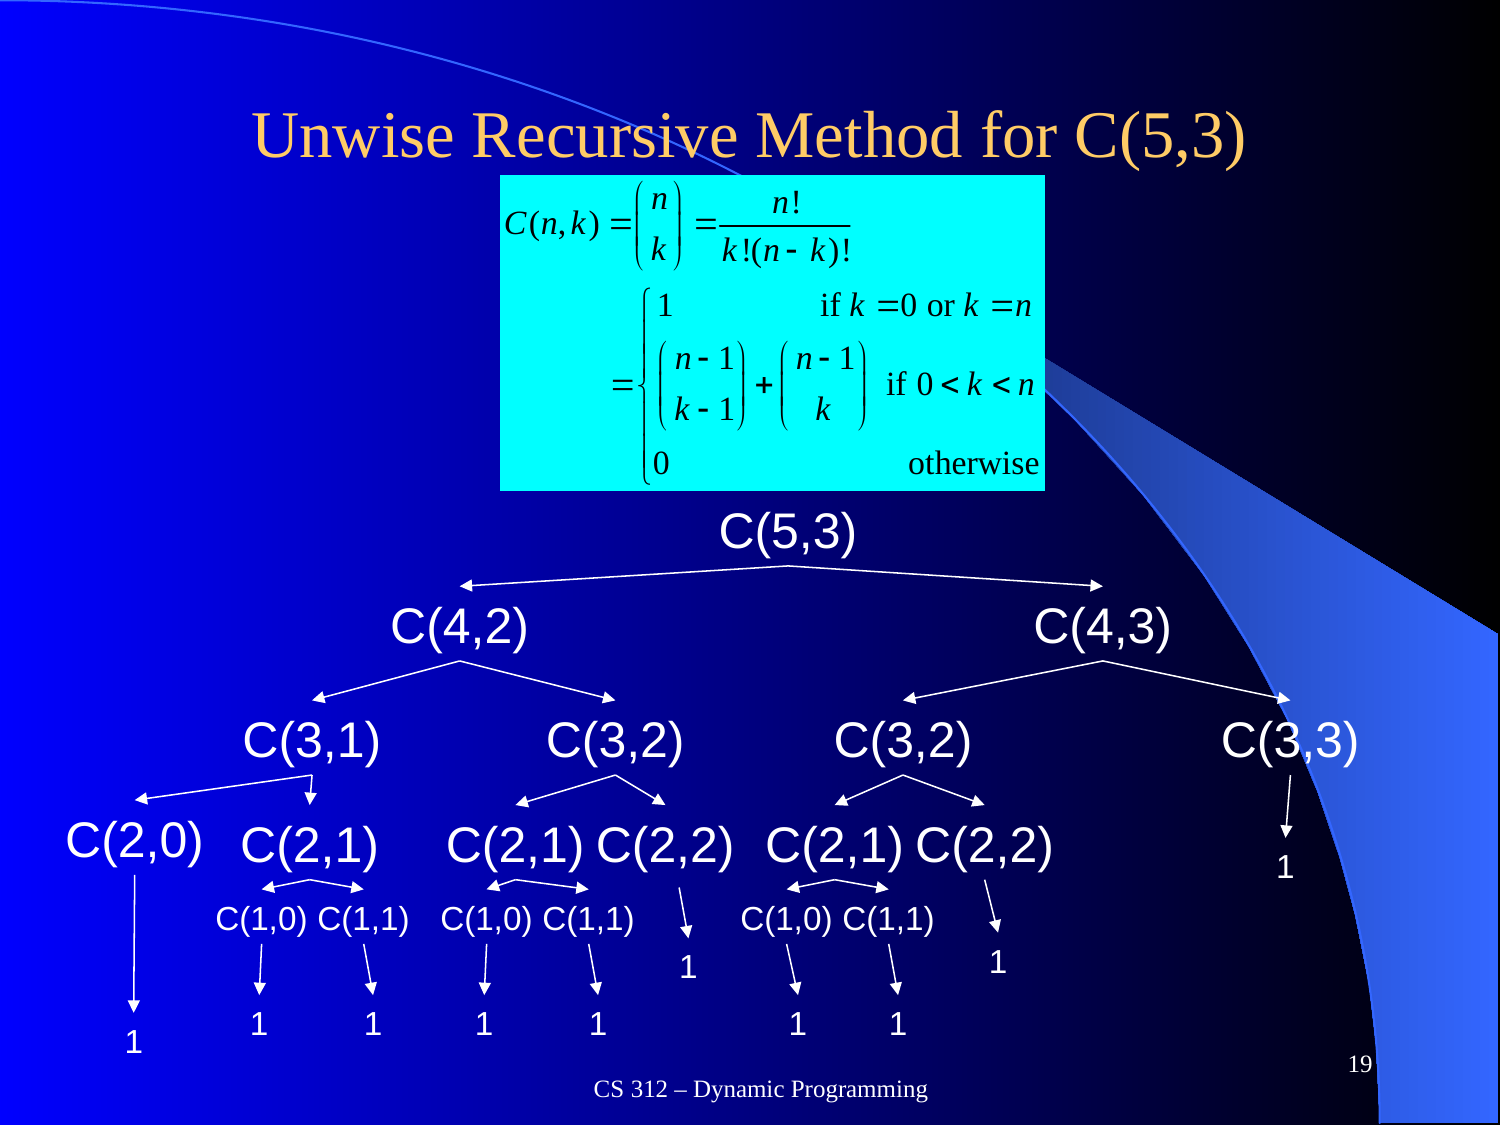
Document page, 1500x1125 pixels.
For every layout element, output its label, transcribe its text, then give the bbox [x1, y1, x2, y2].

text_box 1 [348, 995, 398, 1050]
text_box C(4,2) [375, 586, 545, 659]
text_box 1 [460, 995, 509, 1050]
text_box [588, 944, 599, 995]
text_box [678, 887, 689, 939]
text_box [363, 944, 374, 995]
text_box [615, 775, 666, 806]
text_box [1285, 774, 1291, 838]
text_box C(2,1) [225, 805, 395, 880]
text_box 1 [773, 995, 823, 1050]
text_box C(3,2) [531, 700, 700, 776]
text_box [311, 660, 458, 701]
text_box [788, 565, 1104, 587]
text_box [834, 879, 890, 890]
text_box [902, 775, 986, 806]
text_box C(2,1) [750, 805, 900, 880]
text_box 1 [973, 932, 1023, 988]
text_box 1 [873, 995, 923, 1050]
text_box C(1,0) [725, 889, 827, 944]
slide_number 19 [1074, 1024, 1388, 1101]
text_box C(1,0) [200, 889, 302, 944]
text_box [261, 879, 308, 890]
text_box 1 [664, 938, 713, 993]
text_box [786, 944, 799, 995]
text_box C(1,1) [827, 889, 950, 944]
text_box C(2,2) [900, 805, 1070, 880]
text_box 1 [1261, 837, 1310, 893]
text_box C(2,1) [431, 805, 581, 880]
text_box C(3,1) [227, 700, 397, 776]
text_box C(4,3) [1018, 586, 1188, 659]
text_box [515, 879, 589, 890]
title Unwise Recursive Method for C(5,3) [112, 62, 1388, 201]
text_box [515, 775, 613, 806]
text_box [486, 879, 514, 890]
text_box C(1,1) [302, 889, 425, 944]
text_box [459, 660, 616, 701]
footer CS 312 – Dynamic Programming [467, 1049, 1056, 1125]
text_box 1 [235, 995, 284, 1050]
text_box C(3,3) [1206, 700, 1375, 776]
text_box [902, 660, 1101, 701]
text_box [309, 879, 365, 890]
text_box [134, 775, 308, 801]
text_box C(5,3) [703, 501, 873, 564]
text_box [309, 775, 313, 806]
text_box C(1,1) [527, 889, 650, 944]
text_box 1 [573, 995, 623, 1050]
text_box C(1,0) [425, 889, 527, 944]
text_box C(2,2) [581, 805, 750, 880]
text_box 1 [109, 1012, 158, 1068]
text_box C(2,0) [50, 800, 220, 875]
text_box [888, 944, 899, 995]
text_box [786, 879, 833, 890]
text_box C(3,2) [818, 700, 988, 776]
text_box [1102, 660, 1291, 701]
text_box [834, 775, 900, 806]
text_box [984, 879, 999, 933]
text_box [499, 174, 1045, 492]
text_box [459, 565, 786, 587]
